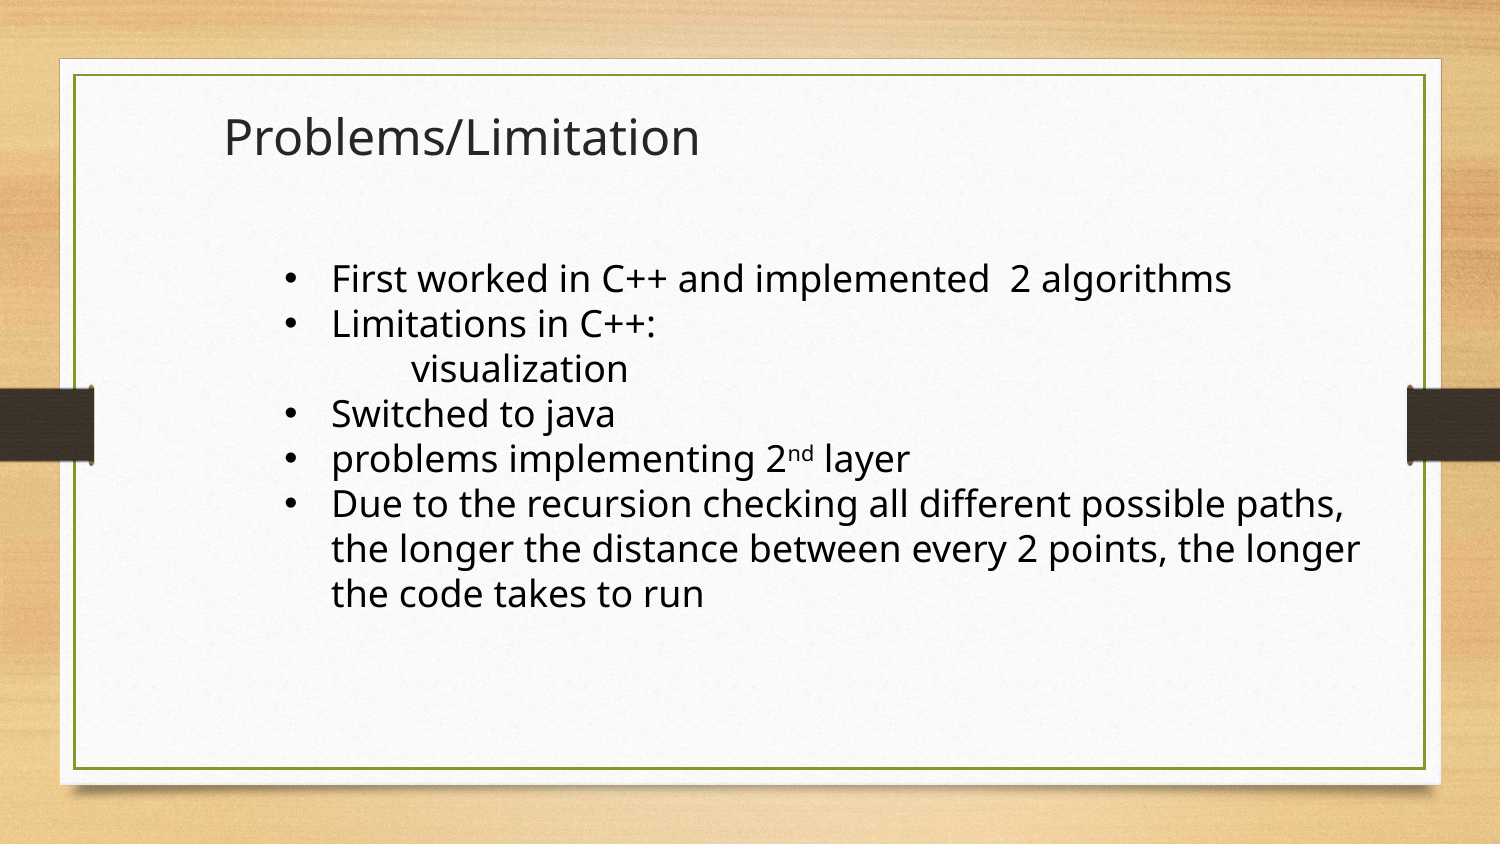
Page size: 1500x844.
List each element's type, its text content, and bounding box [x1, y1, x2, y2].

picture [0, 0, 1500, 844]
title Problems/Limitation [208, 90, 1363, 240]
text_box First worked in C++ and implemented 2 algorithms Limitations in C++: visualization Switched to java problems implementing 2nd layer Due to the recursion checking all different possible paths, the longer the distance between every 2 points, the longer the code takes to run [194, 240, 1402, 631]
